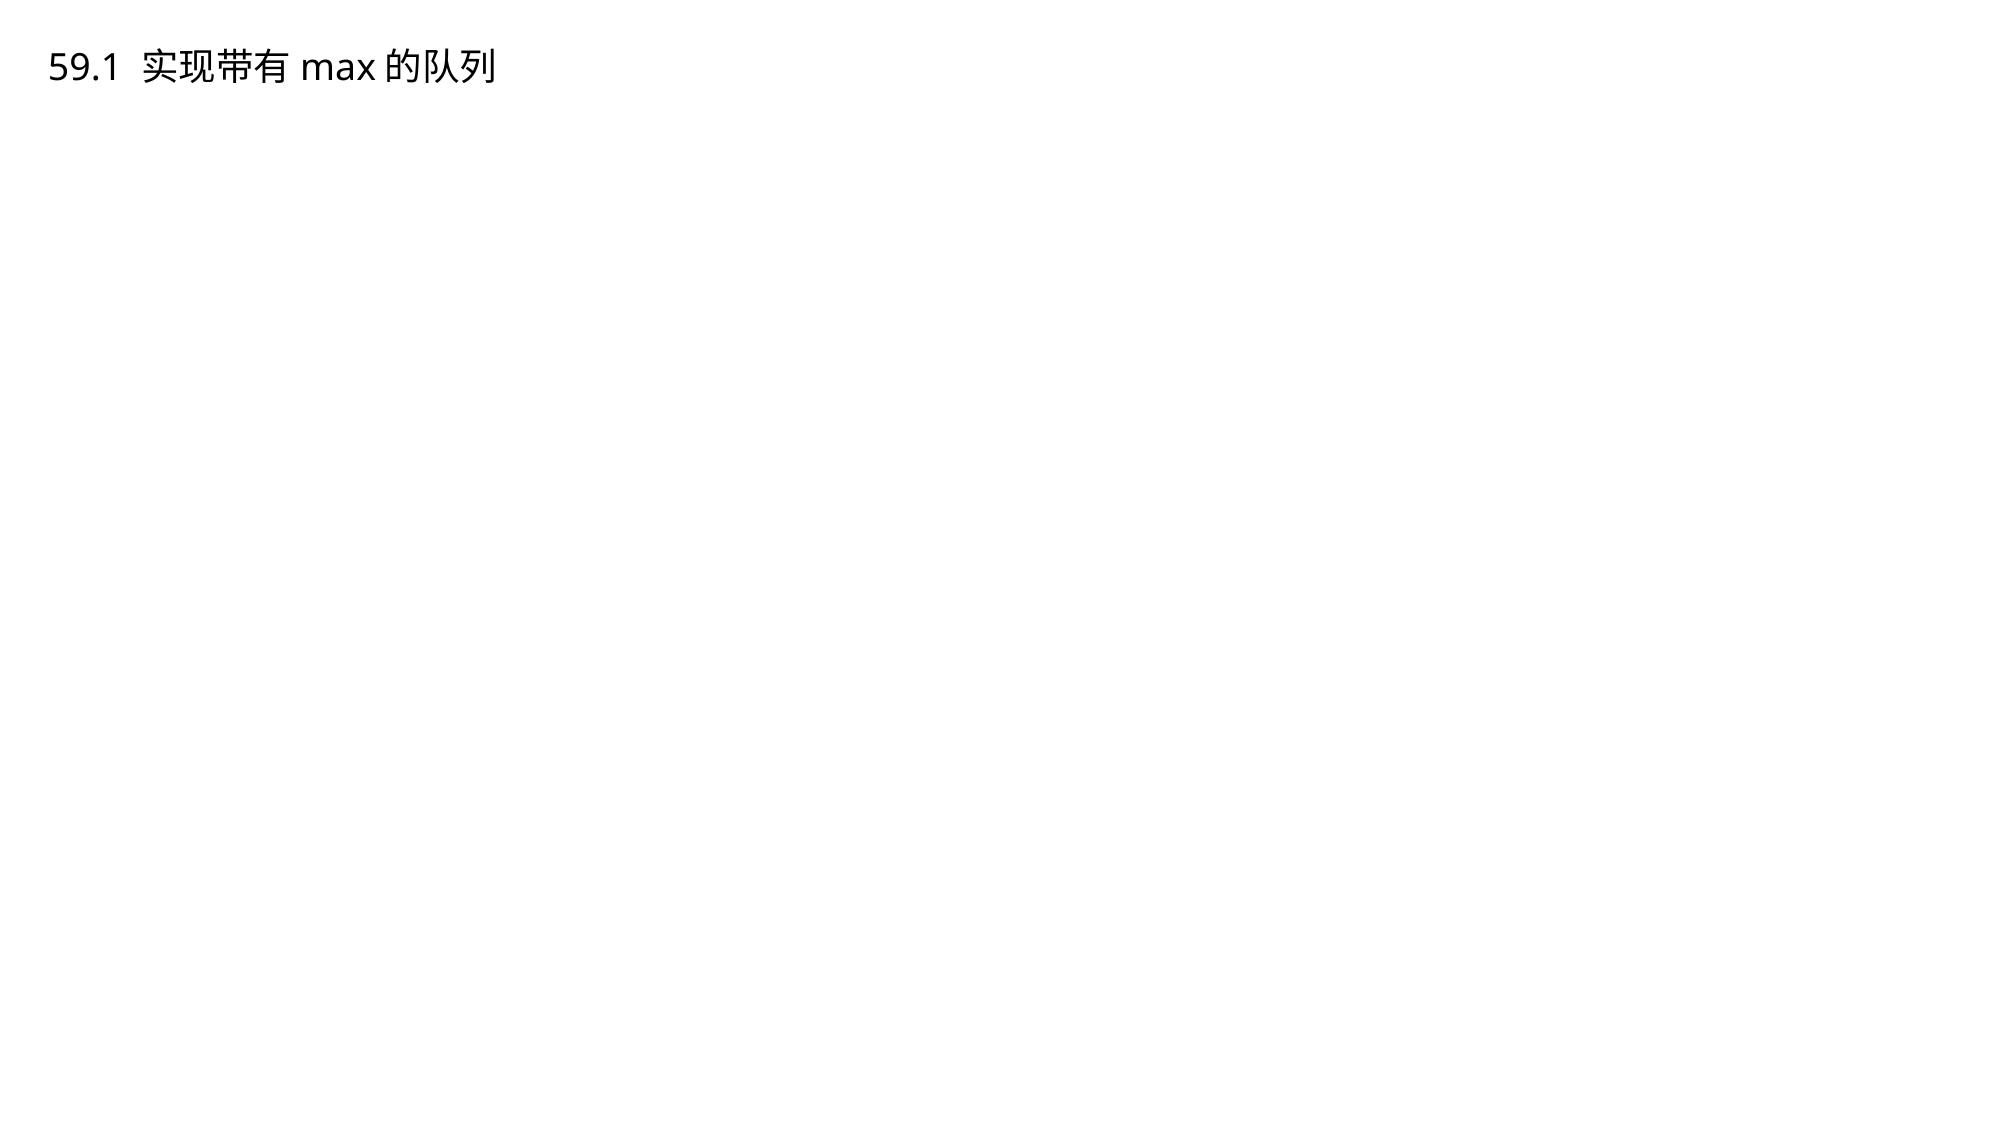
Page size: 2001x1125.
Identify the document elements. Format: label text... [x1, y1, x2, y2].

text_box 59.1 实现带有max的队列 [33, 35, 719, 96]
